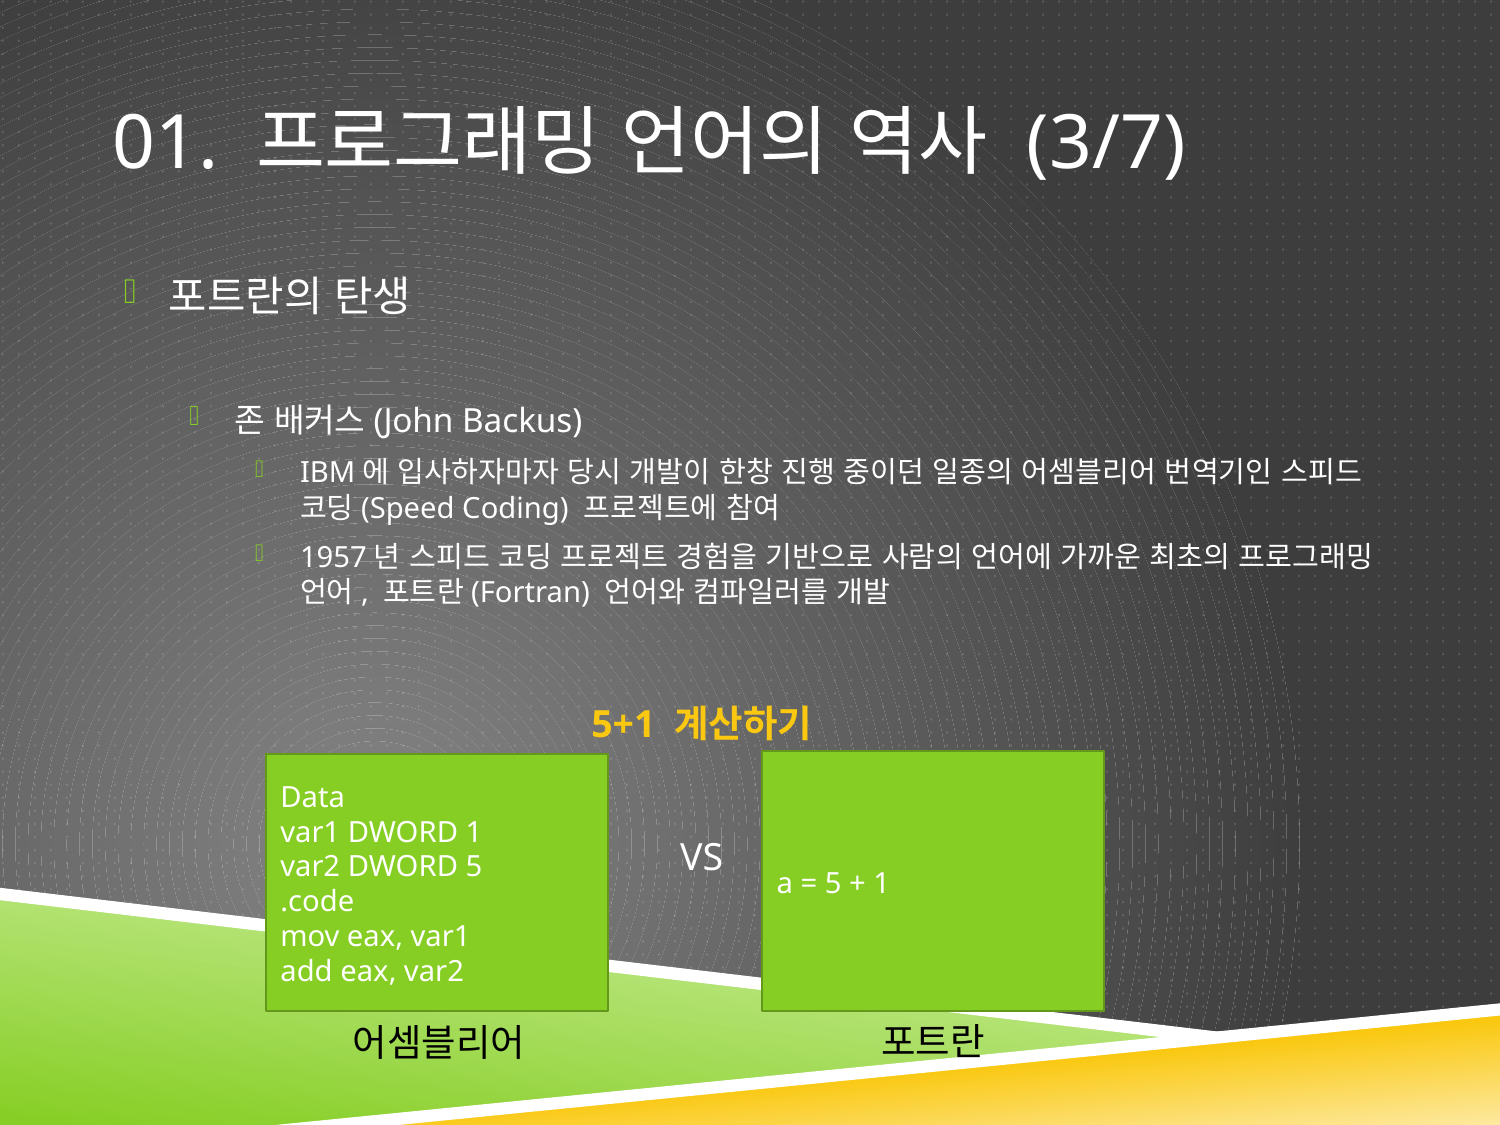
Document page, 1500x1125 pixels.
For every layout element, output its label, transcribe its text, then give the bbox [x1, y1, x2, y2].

list 포트란의 탄생 존 배커스(John Backus) IBM에 입사하자마자 당시 개발이 한창 진행 중이던 일종의 어셈블리어 번역기인 스피드 코딩(Speed Coding) 프로젝트에 참여 1957년 스피드 코딩 프로젝트 경험을 기반으로 사람의 언어에 가까운 최초의 프로그래밍 언어, 포트란(Fortran) 언어와 컴파일러를 개발 [112, 262, 1388, 875]
text_box 포트란 [717, 1010, 1149, 1071]
title 01. 프로그래밍 언어의 역사 (3/7) [112, 45, 1388, 233]
text_box 어셈블리어 [223, 1011, 655, 1072]
text_box 5+1 계산하기 [486, 692, 918, 753]
text_box Data var1 DWORD 1 var2 DWORD 5 .code mov eax, var1 add eax, var2 [265, 753, 609, 1011]
text_box VS [654, 825, 749, 886]
text_box a = 5 + 1 [761, 750, 1105, 1010]
